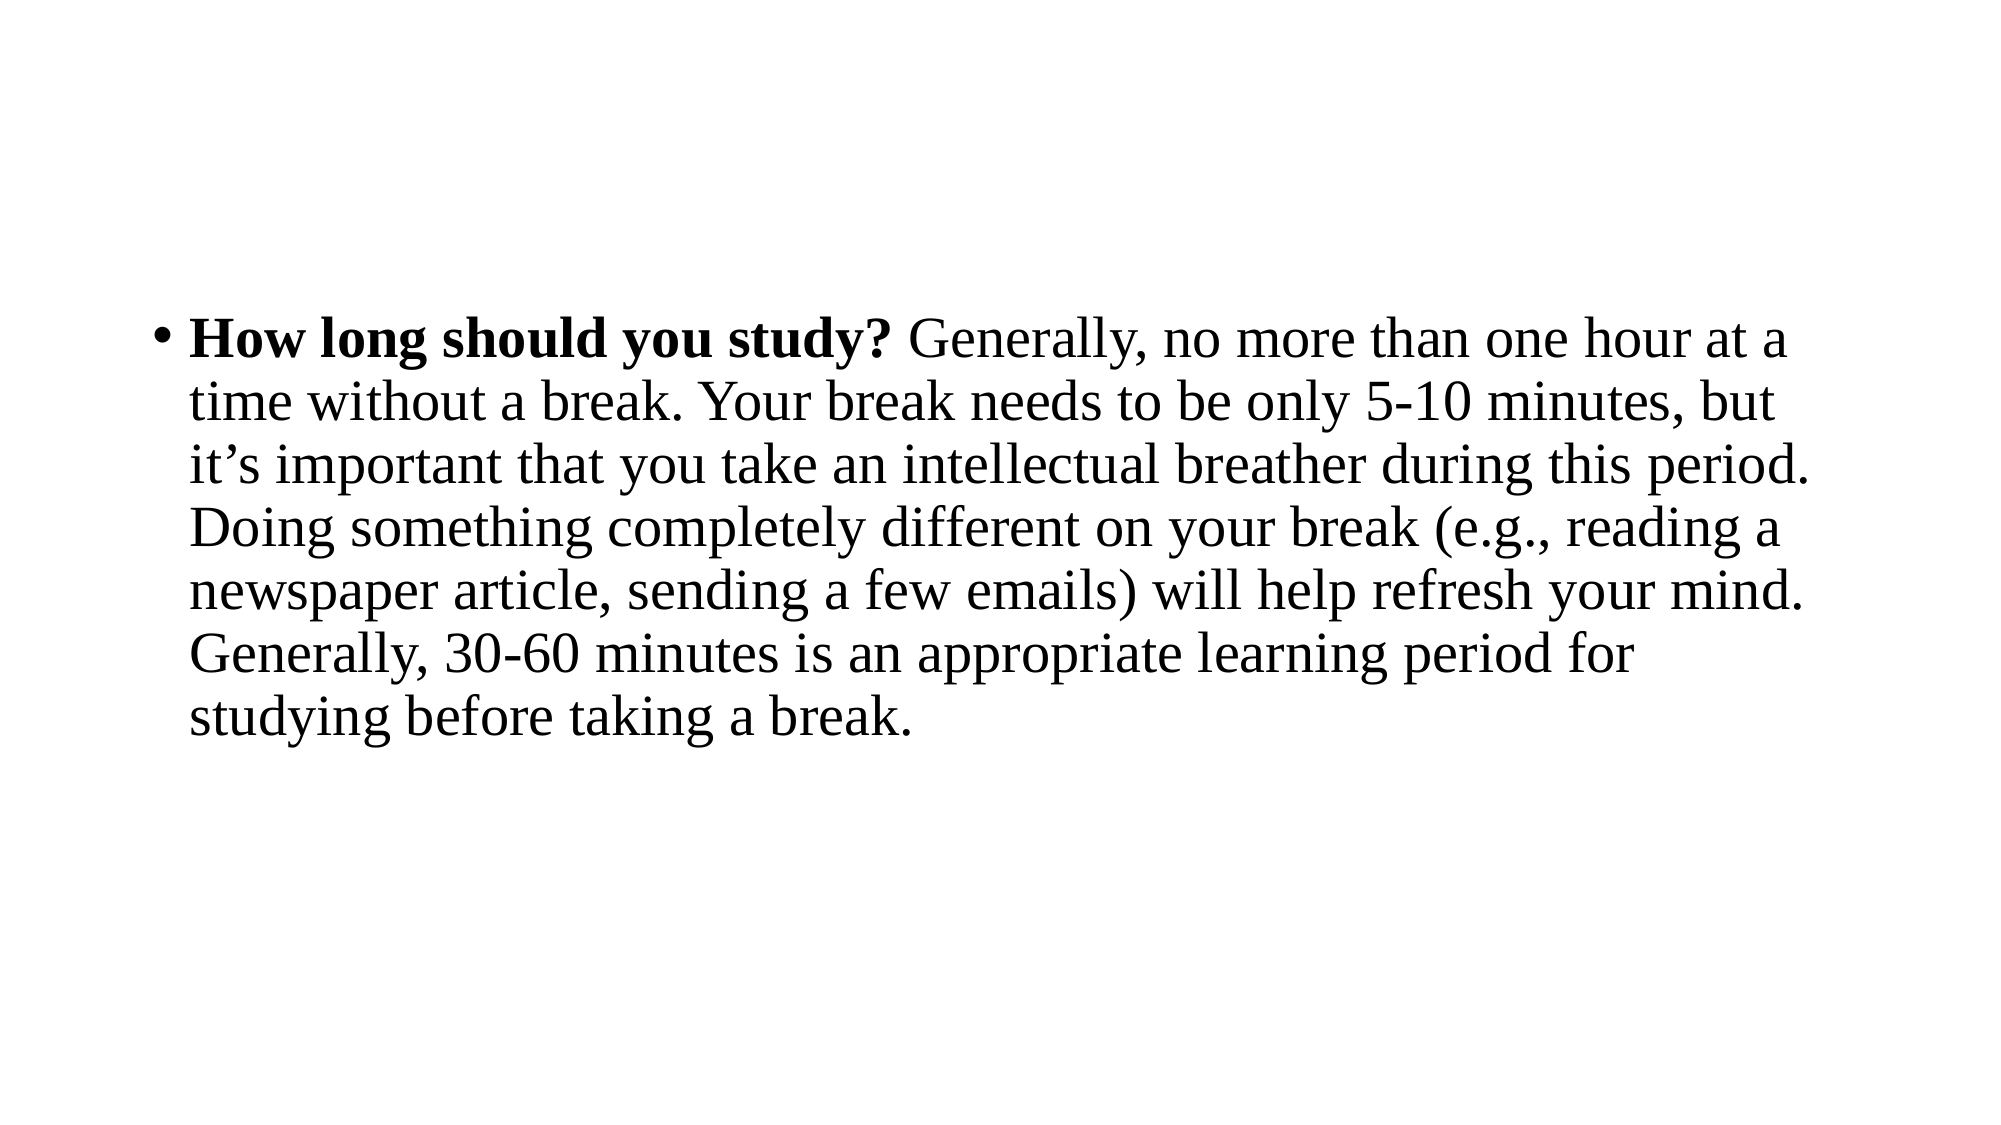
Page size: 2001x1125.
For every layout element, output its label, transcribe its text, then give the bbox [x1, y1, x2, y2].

list How long should you study? Generally, no more than one hour at a time without a break. Your break needs to be only 5-10 minutes, but it’s important that you take an intellectual breather during this period. Doing something completely different on your break (e.g., reading a newspaper article, sending a few emails) will help refresh your mind. Generally, 30-60 minutes is an appropriate learning period for studying before taking a break. [137, 299, 1863, 1014]
